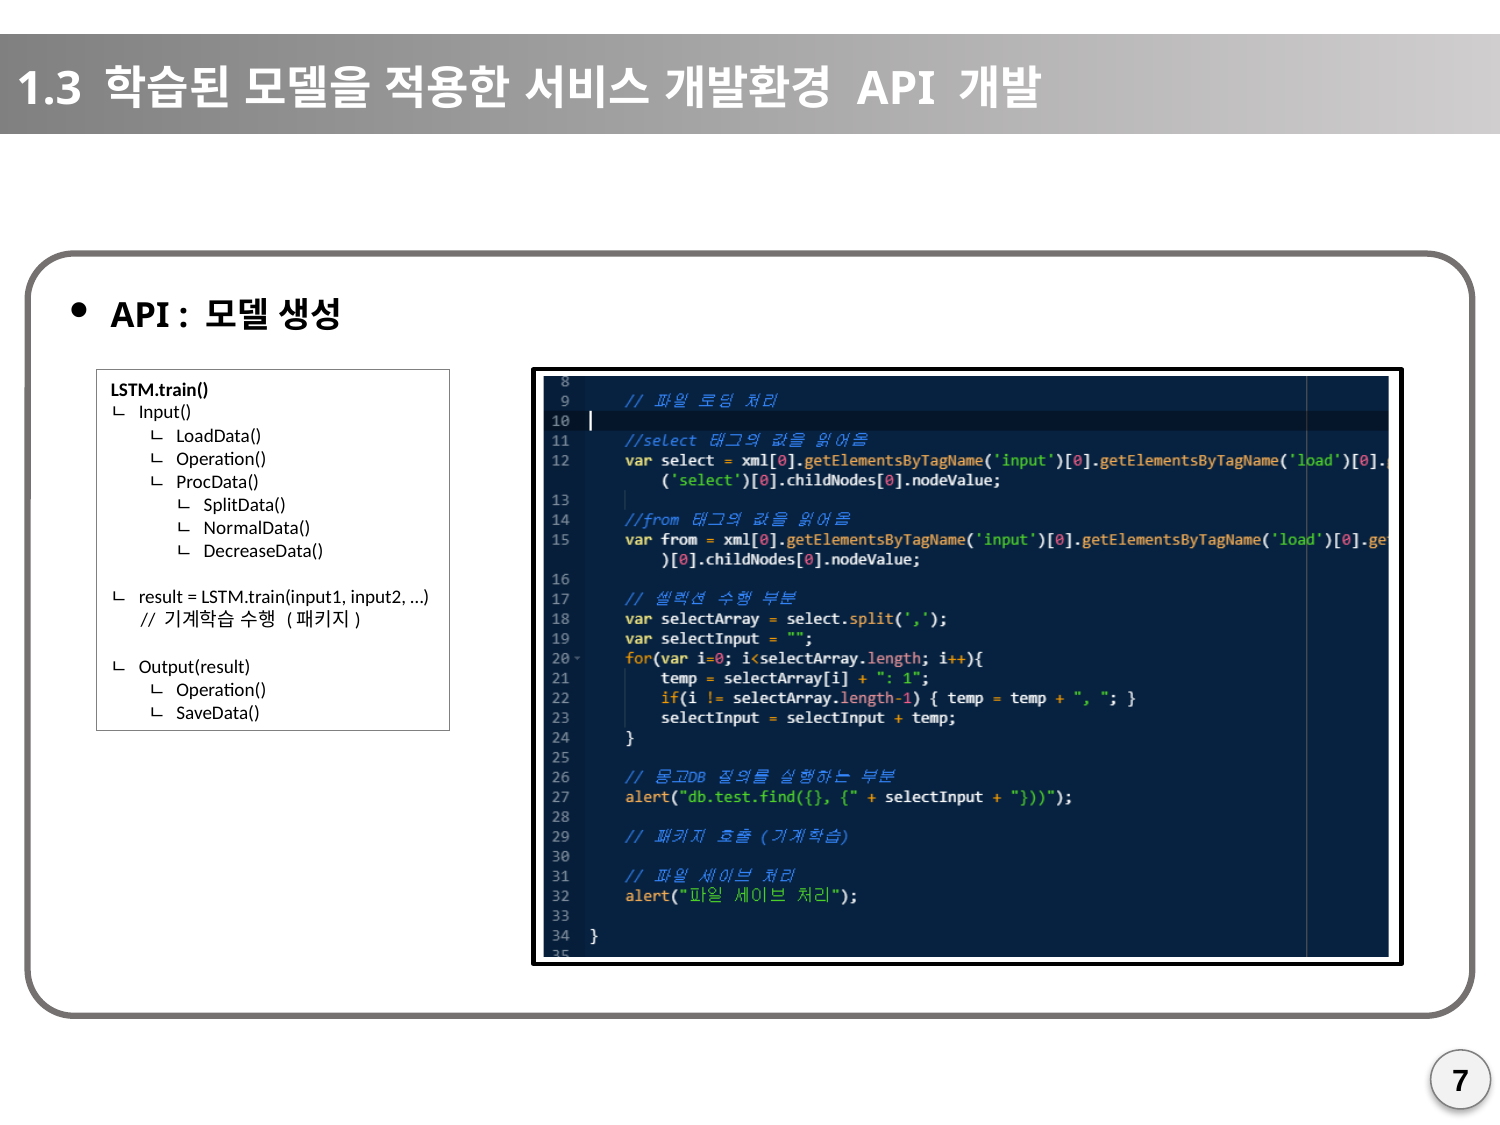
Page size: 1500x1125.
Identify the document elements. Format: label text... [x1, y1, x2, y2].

text_box LSTM.train() ㄴ Input() ㄴ LoadData() ㄴ Operation() ㄴ ProcData() ㄴ SplitData() ㄴ NormalData() ㄴ DecreaseData() ㄴ result = LSTM.train(input1, input2, …) // 기계학습 수행 (패키지) ㄴ Output(result) ㄴ Operation() ㄴ SaveData() [96, 369, 450, 731]
list 1.3 학습된 모델을 적용한 서비스 개발환경 API 개발 [0, 34, 1500, 134]
text_box [25, 251, 1475, 1018]
text_box [42, 215, 1500, 981]
text_box [531, 367, 1404, 966]
text_box API : 모델 생성 [42, 285, 1395, 954]
picture [543, 376, 1389, 957]
